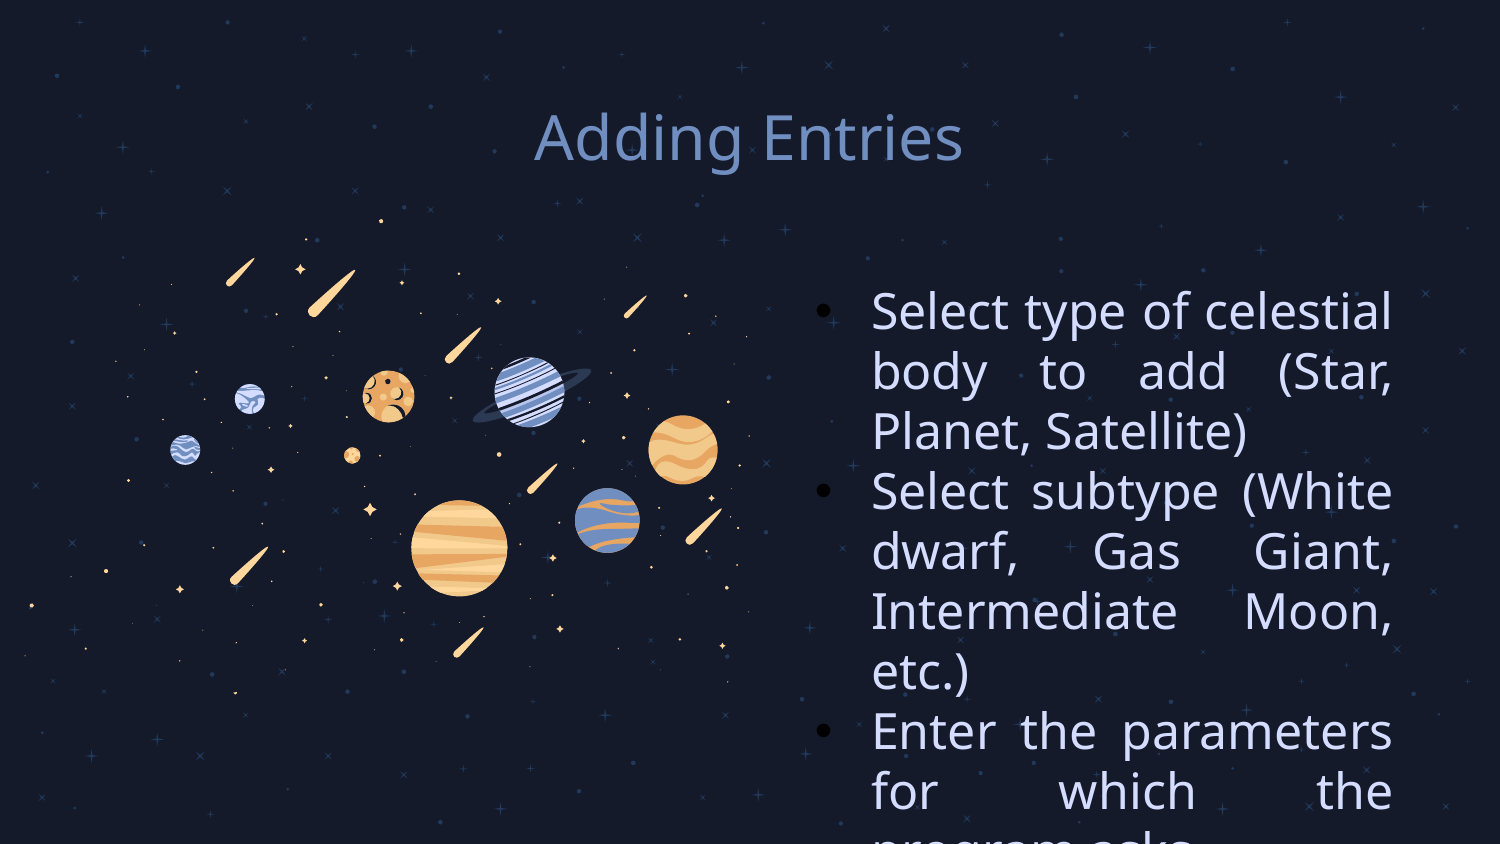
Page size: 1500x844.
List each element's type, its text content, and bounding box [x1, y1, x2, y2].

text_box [24, 218, 751, 695]
title Adding Entries [116, 88, 1383, 183]
text_box Select type of celestial body to add (Star, Planet, Satellite) Select subtype (White dwarf, Gas Giant, Intermediate Moon, etc.) Enter the parameters for which the program asks [799, 272, 1409, 844]
